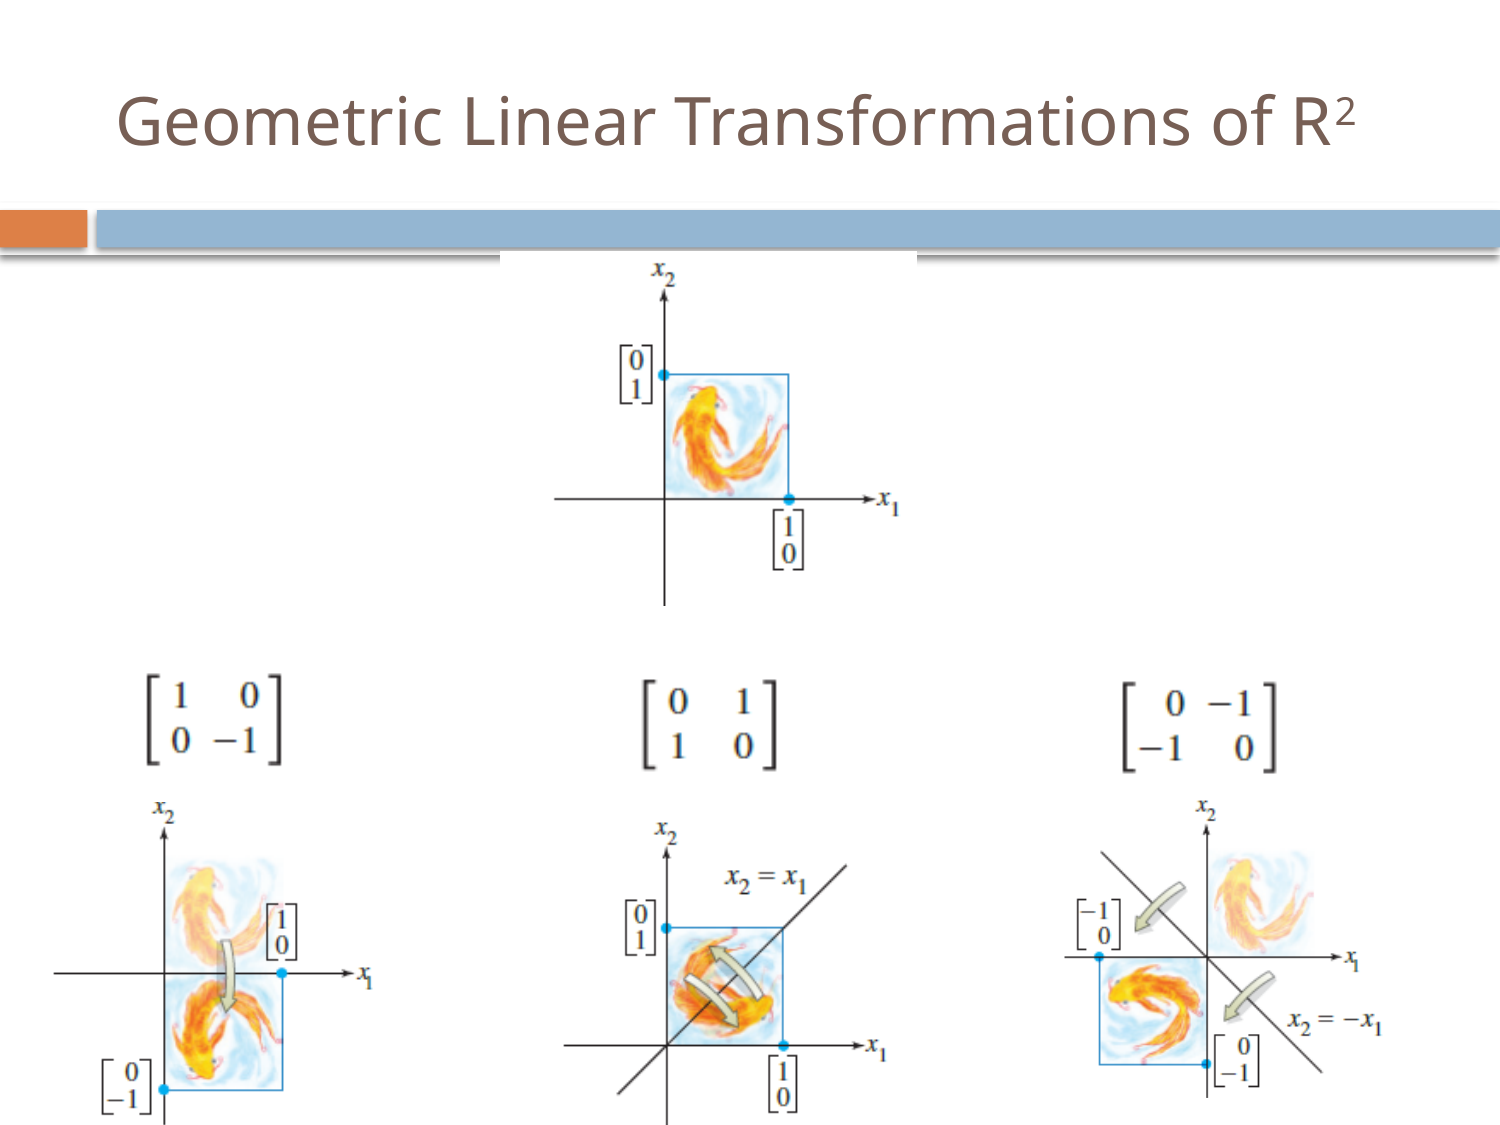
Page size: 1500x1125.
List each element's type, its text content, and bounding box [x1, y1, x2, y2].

picture [616, 656, 801, 793]
picture [1043, 658, 1391, 1099]
picture [499, 251, 918, 606]
picture [495, 811, 904, 1125]
title Geometric Linear Transformations of R2 [100, 37, 1438, 200]
picture [137, 672, 288, 778]
picture [37, 802, 388, 1125]
